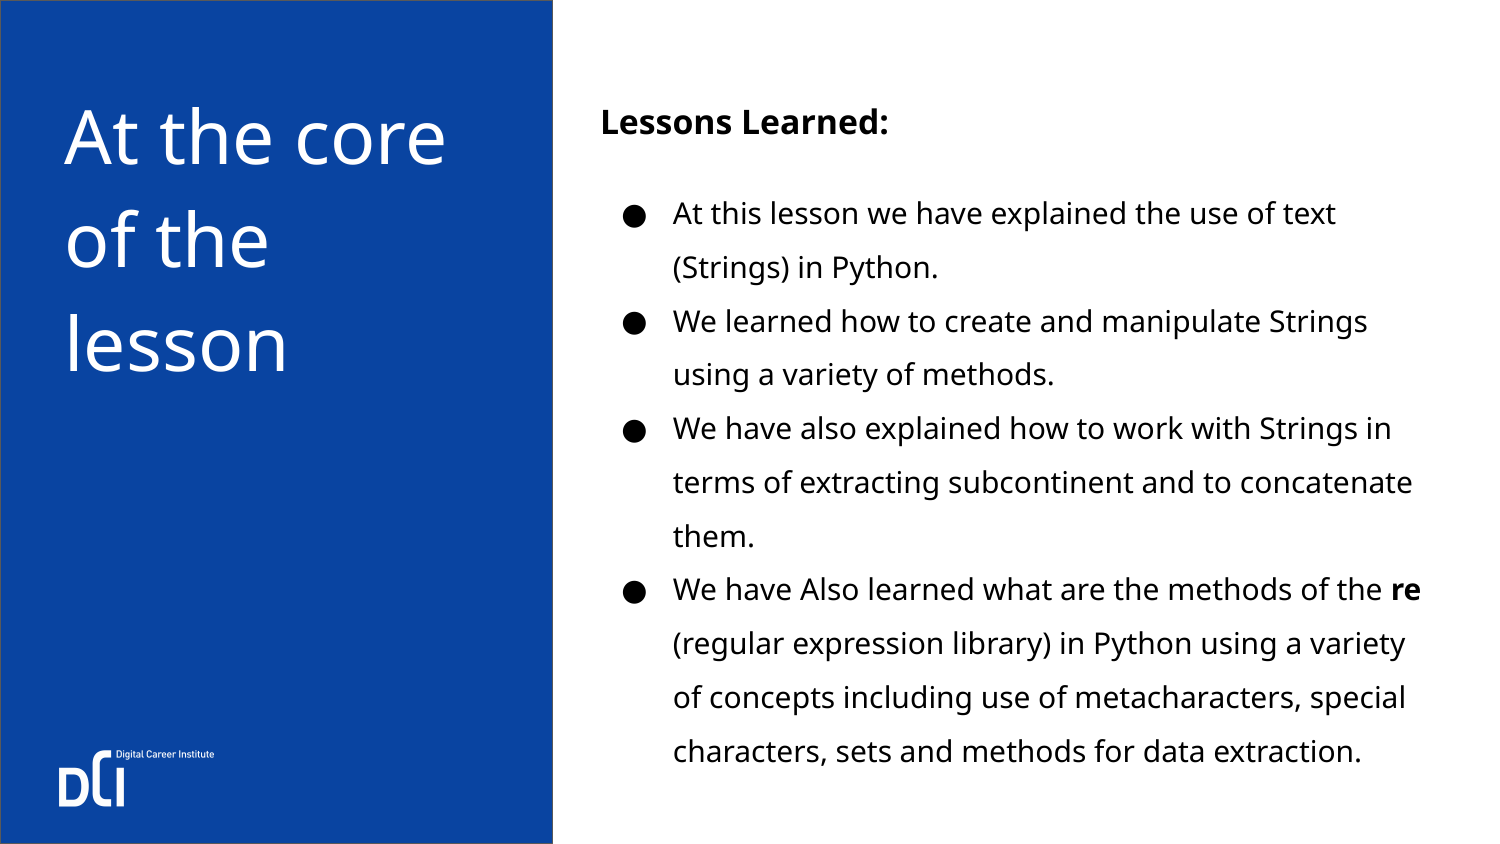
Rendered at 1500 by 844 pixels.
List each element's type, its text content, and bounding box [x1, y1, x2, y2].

text_box [0, 0, 553, 844]
picture [49, 737, 220, 817]
text_box At the core of the lesson [49, 60, 508, 588]
list Lessons Learned: At this lesson we have explained the use of text (Strings) in Python. We learned how to create and manipulate Strings using a variety of methods. We have also explained how to work with Strings in terms of extracting subcontinent and to concatenate them. We have Also learned what are the methods of the re (regular expression library) in Python using a variety of concepts including use of metacharacters, special characters, sets and methods for data extraction. [585, 85, 1449, 785]
